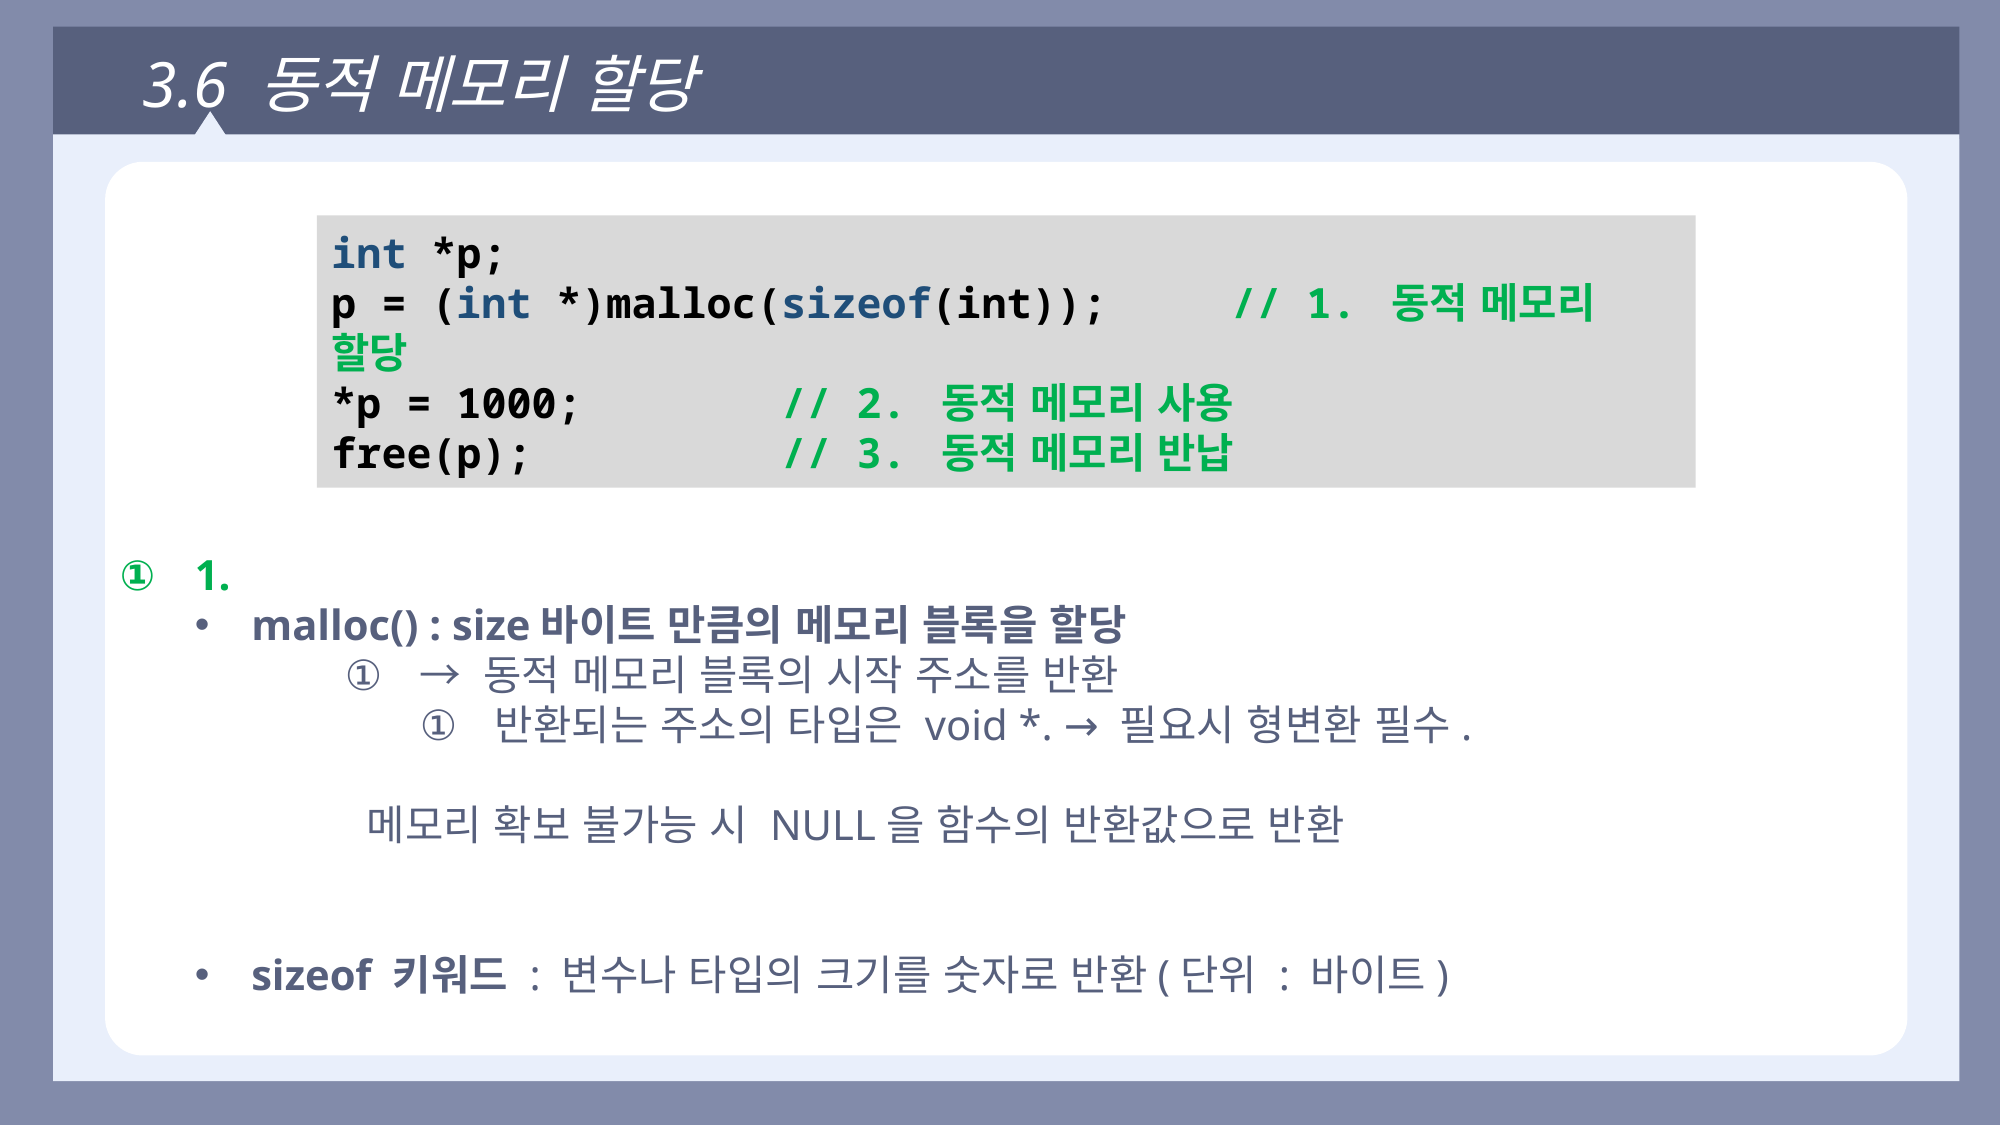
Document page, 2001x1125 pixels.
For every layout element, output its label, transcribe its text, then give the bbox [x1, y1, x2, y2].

text_box [104, 160, 1909, 1027]
text_box [52, 133, 1960, 1082]
text_box 3.6 동적 메모리 할당 [52, 25, 1960, 133]
text_box int *p; p = (int *)malloc(sizeof(int)); // 1. 동적 메모리 할당 *p = 1000; // 2. 동적 메모리 사용 free(p); // 3. 동적 메모리 반납 [316, 214, 1697, 489]
text_box 1. malloc() : size바이트 만큼의 메모리 블록을 할당 → 동적 메모리 블록의 시작 주소를 반환 반환되는 주소의 타입은 void *. → 필요시 형변환 필수. 메모리 확보 불가능 시 NULL을 함수의 반환값으로 반환 sizeof 키워드 : 변수나 타입의 크기를 숫자로 반환(단위 : 바이트) [105, 541, 1908, 1107]
text_box [190, 109, 230, 140]
